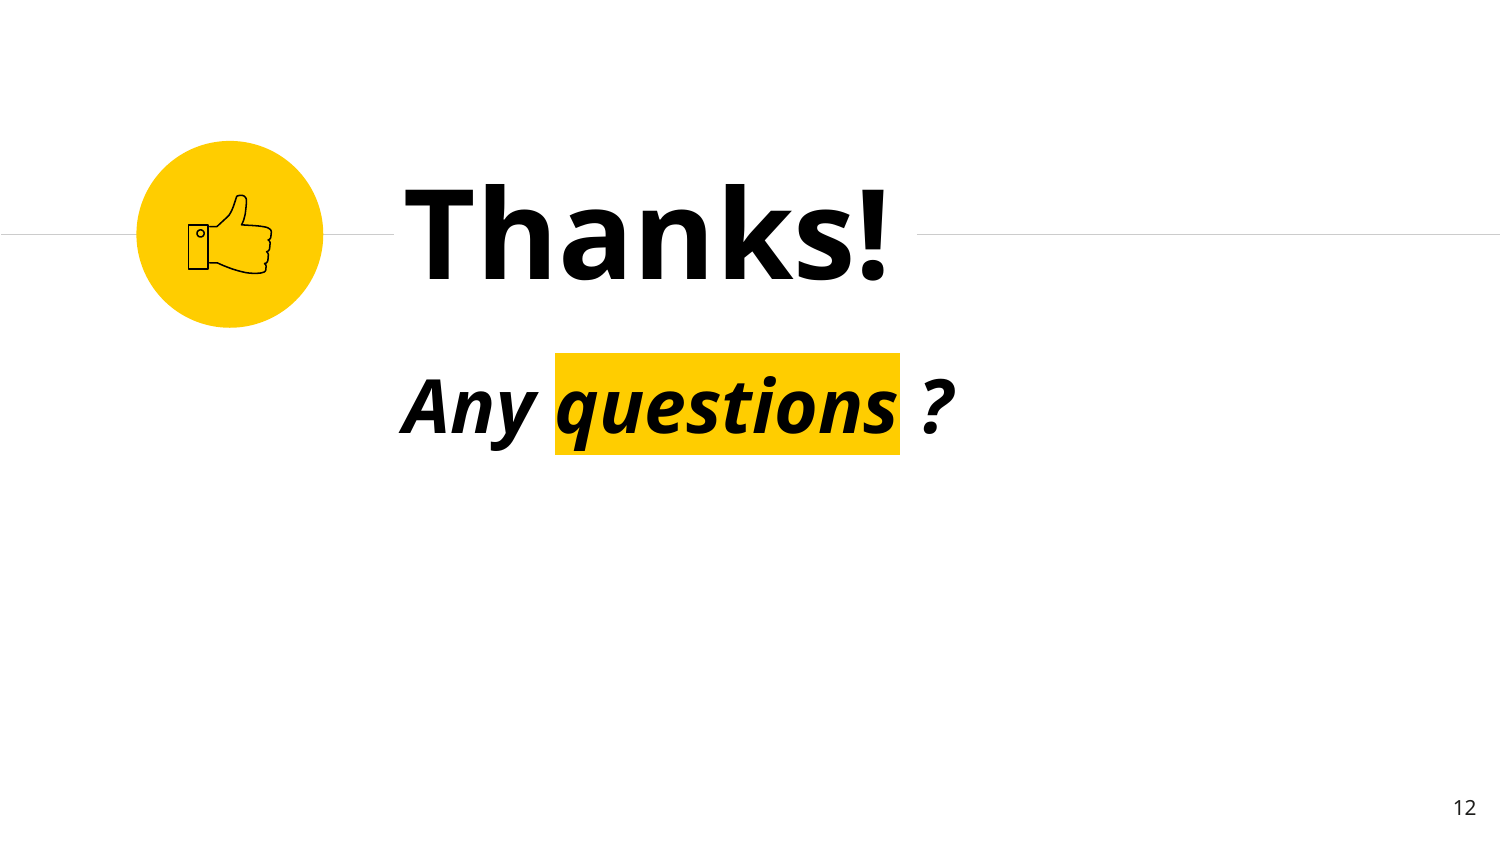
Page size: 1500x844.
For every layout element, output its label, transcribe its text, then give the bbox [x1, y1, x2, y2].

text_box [188, 195, 272, 274]
subtitle Any questions ? [389, 343, 1213, 473]
text_box [136, 140, 324, 233]
title Thanks! [389, 133, 1195, 325]
text_box [136, 243, 323, 328]
slide_number 12 [1401, 779, 1492, 844]
